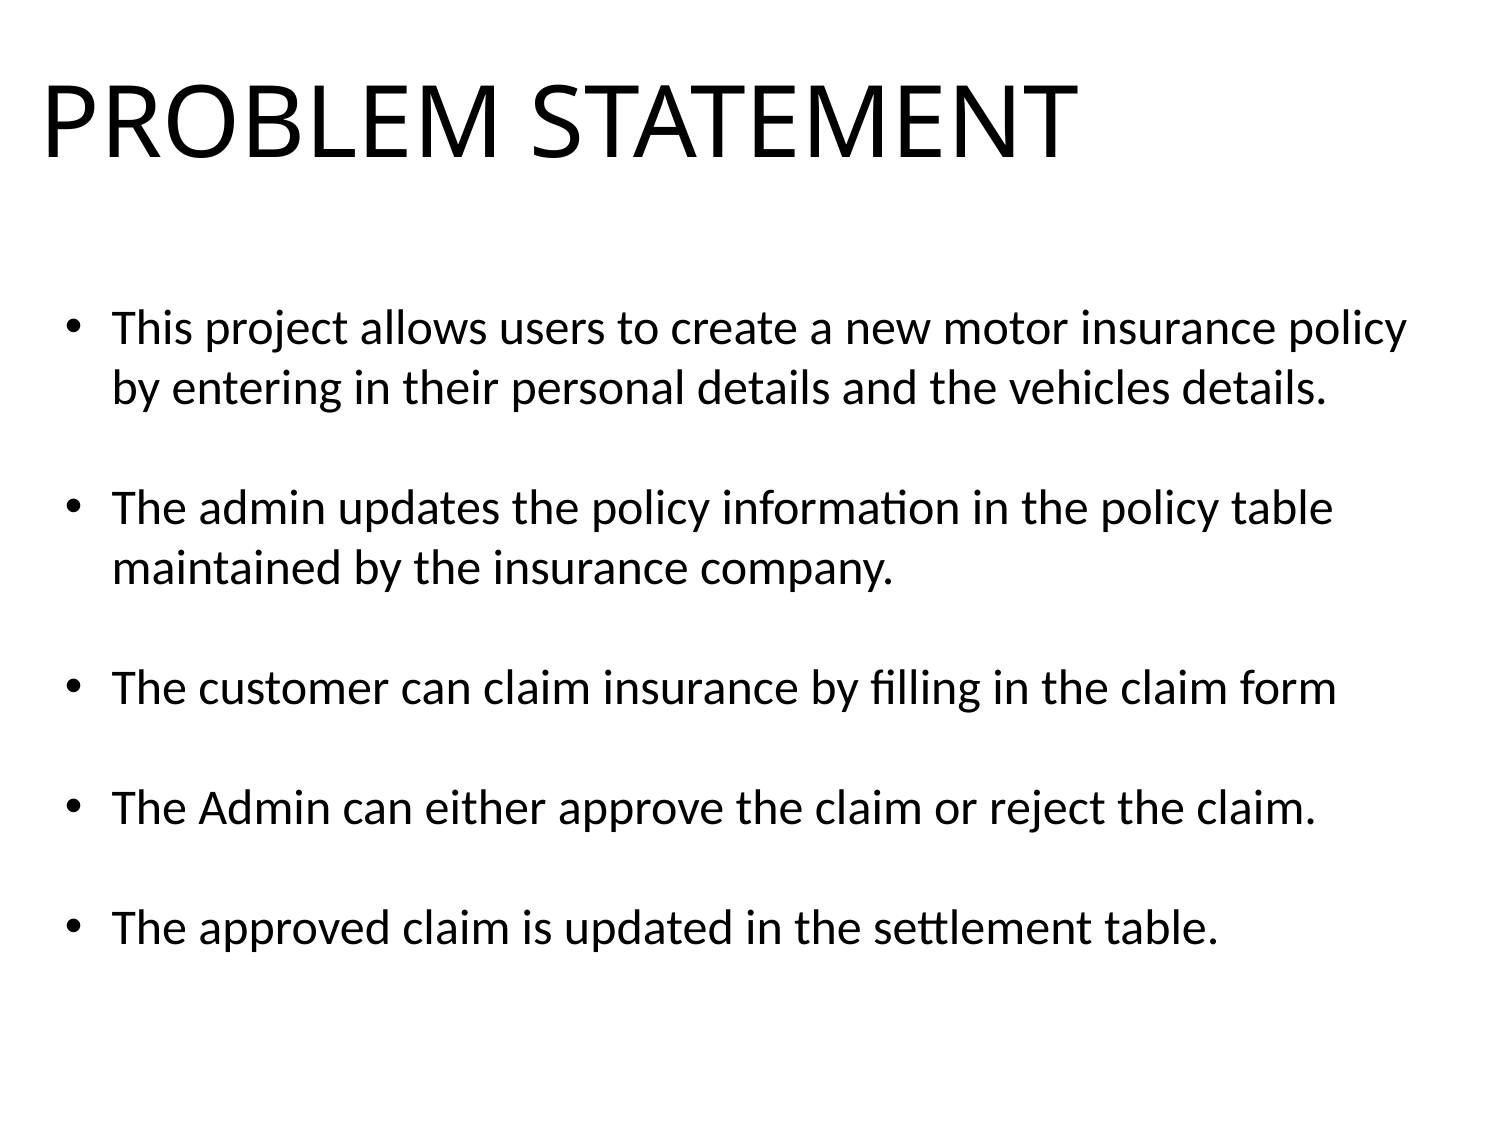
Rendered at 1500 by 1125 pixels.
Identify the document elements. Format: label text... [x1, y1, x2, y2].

text_box This project allows users to create a new motor insurance policy by entering in their personal details and the vehicles details. The admin updates the policy information in the policy table maintained by the insurance company. The customer can claim insurance by filling in the claim form The Admin can either approve the claim or reject the claim. The approved claim is updated in the settlement table. [50, 287, 1438, 1008]
text_box PROBLEM STATEMENT [24, 50, 1325, 185]
